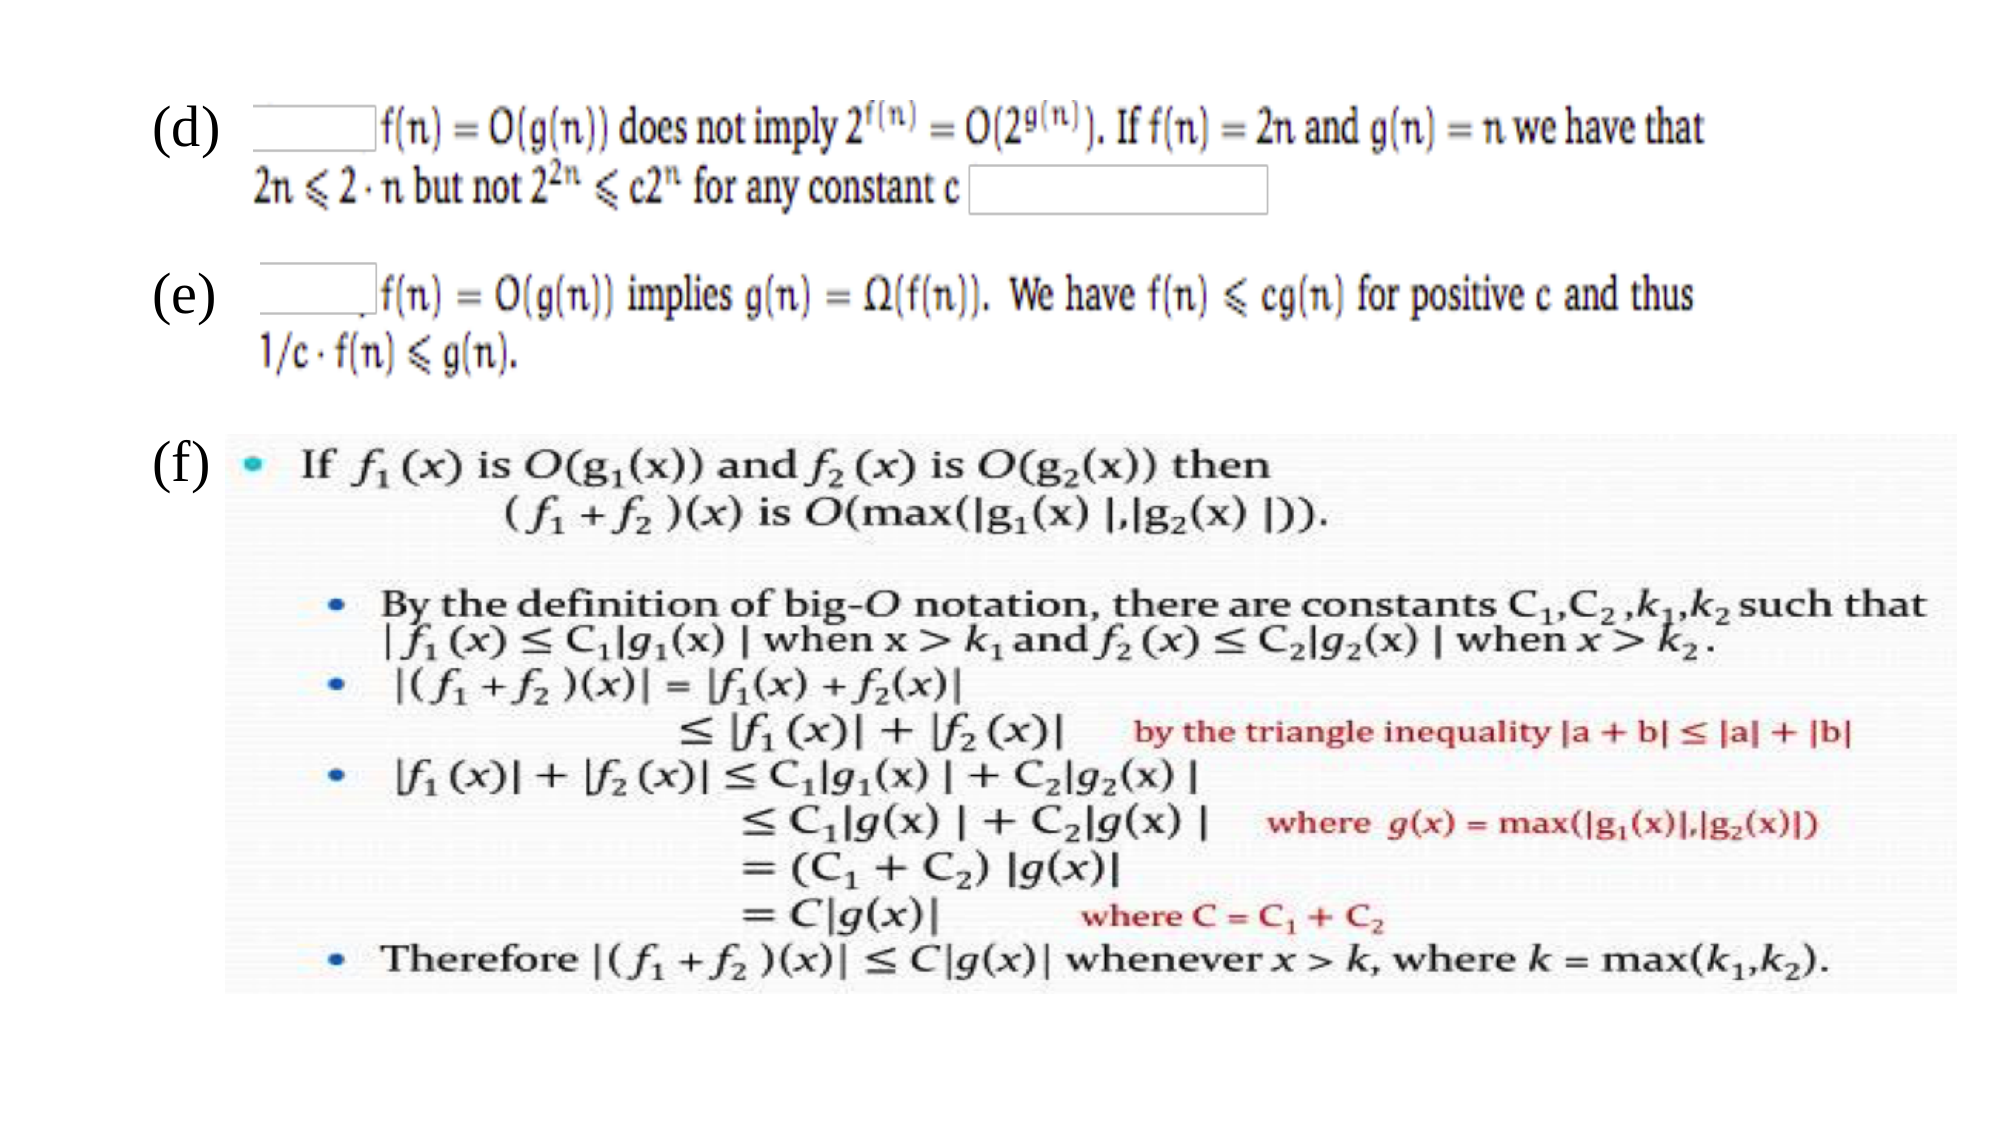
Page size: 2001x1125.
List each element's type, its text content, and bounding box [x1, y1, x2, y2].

picture [225, 434, 1957, 994]
picture [252, 100, 1731, 219]
picture [260, 254, 1721, 390]
list (d) (e) (f) [137, 88, 1863, 1014]
